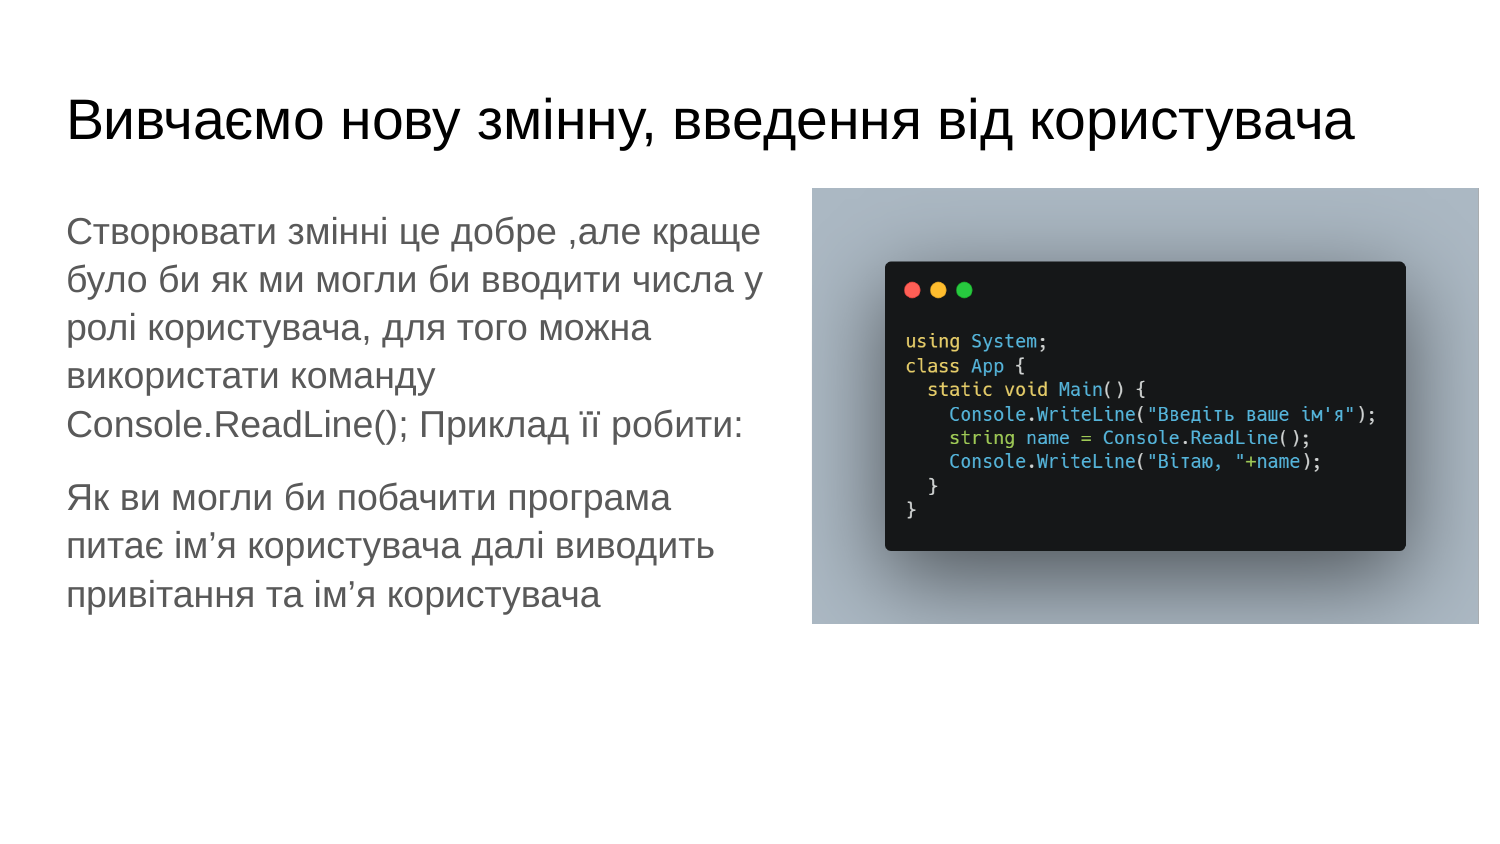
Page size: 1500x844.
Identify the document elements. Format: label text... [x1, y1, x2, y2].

list Створювати змінні це добре ,але краще було би як ми могли би вводити числа у ролі користувача, для того можна використати команду Console.ReadLine(); Приклад її робити: Як ви могли би побачити програма питає ім’я користувача далі виводить привітання та ім’я користувача [51, 189, 784, 750]
picture [811, 188, 1479, 624]
title Вивчаємо нову змінну, введення від користувача [51, 72, 1449, 167]
